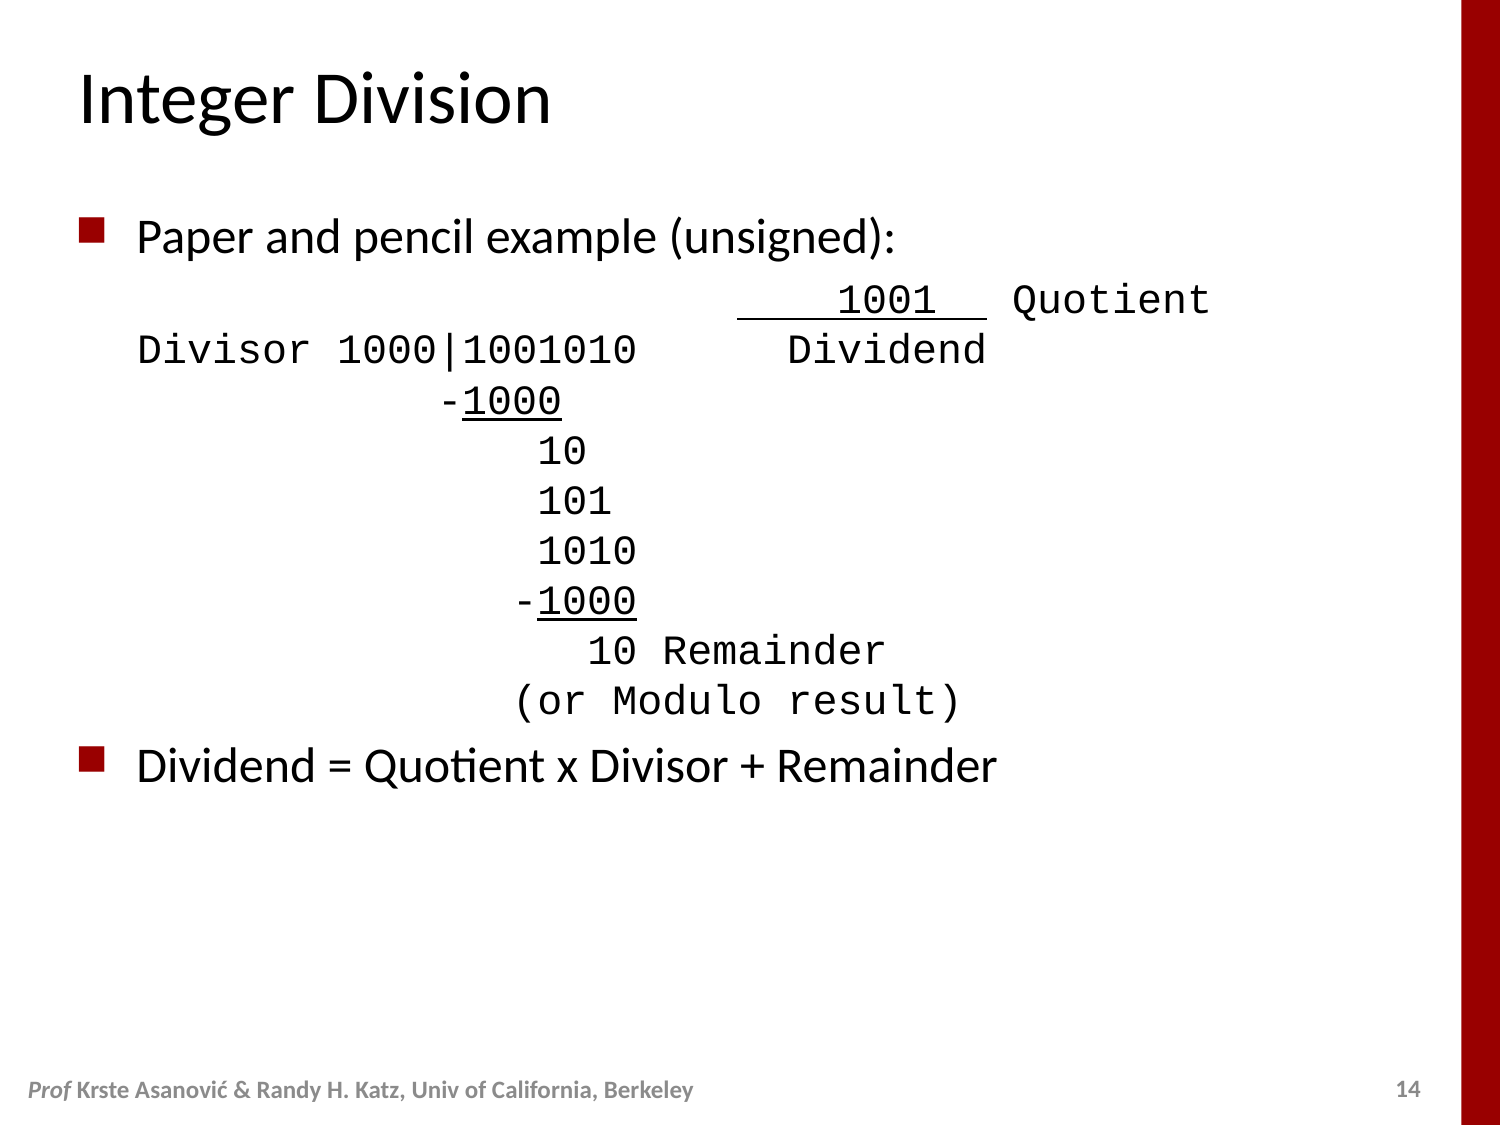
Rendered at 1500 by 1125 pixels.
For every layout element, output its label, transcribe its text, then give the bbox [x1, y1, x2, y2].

text_box Prof Krste Asanović & Randy H. Katz, Univ of California, Berkeley [12, 1059, 875, 1118]
list Paper and pencil example (unsigned): 1001 Quotient Divisor 1000|1001010 Dividend -1000 10 101 1010 -1000 10 Remainder (or Modulo result) Dividend = Quotient x Divisor + Remainder [65, 196, 1361, 1047]
title Integer Division [63, 30, 1310, 156]
